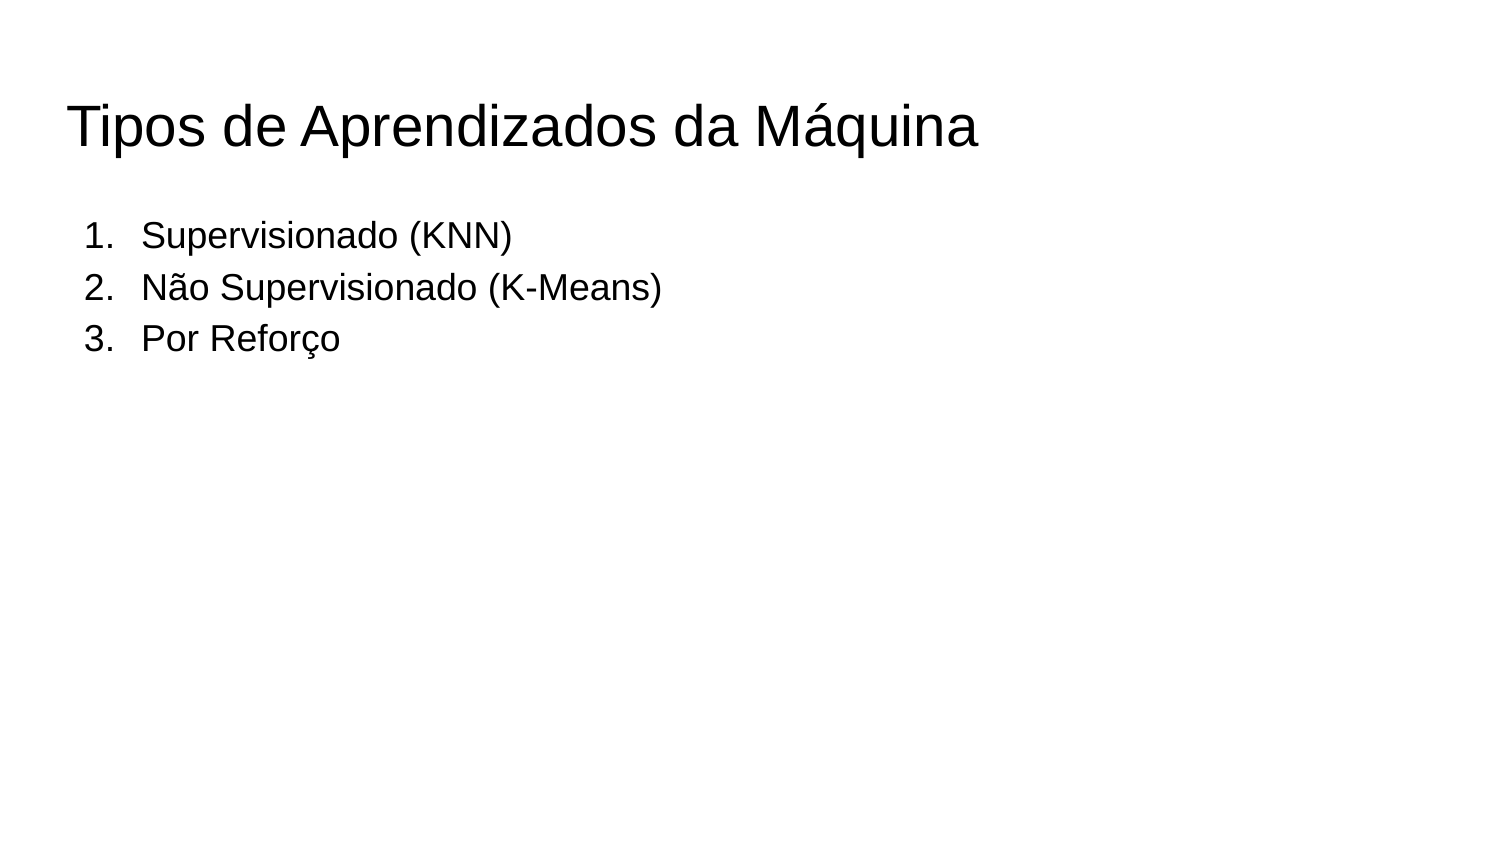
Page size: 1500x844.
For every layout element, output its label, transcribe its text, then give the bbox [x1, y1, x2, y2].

list Supervisionado (KNN) Não Supervisionado (K-Means) Por Reforço [51, 189, 1449, 750]
title Tipos de Aprendizados da Máquina [51, 72, 1449, 167]
